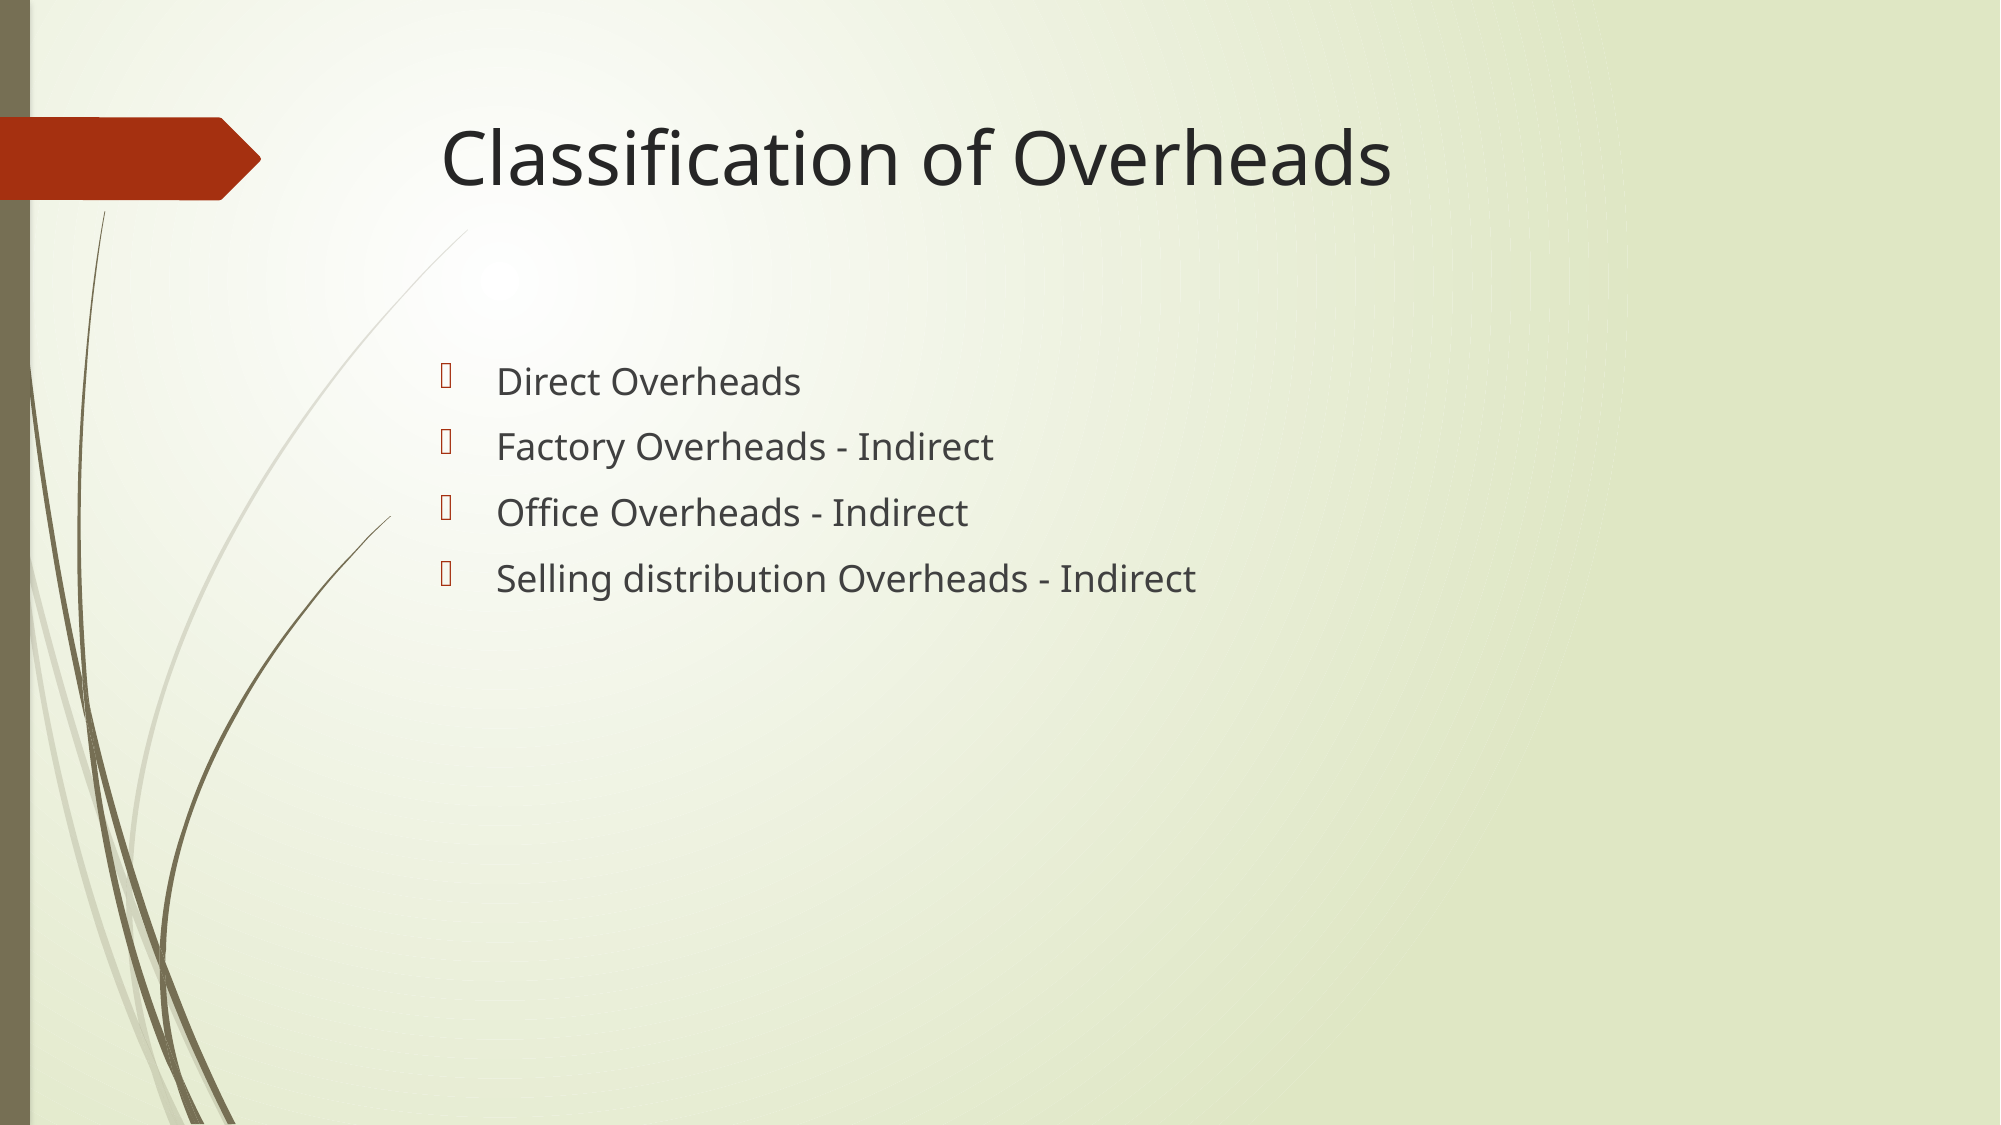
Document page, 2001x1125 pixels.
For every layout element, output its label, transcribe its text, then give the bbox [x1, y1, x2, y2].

list Direct Overheads Factory Overheads - Indirect Office Overheads - Indirect Selling distribution Overheads - Indirect [424, 350, 1888, 970]
title Classification of Overheads [425, 102, 1888, 313]
